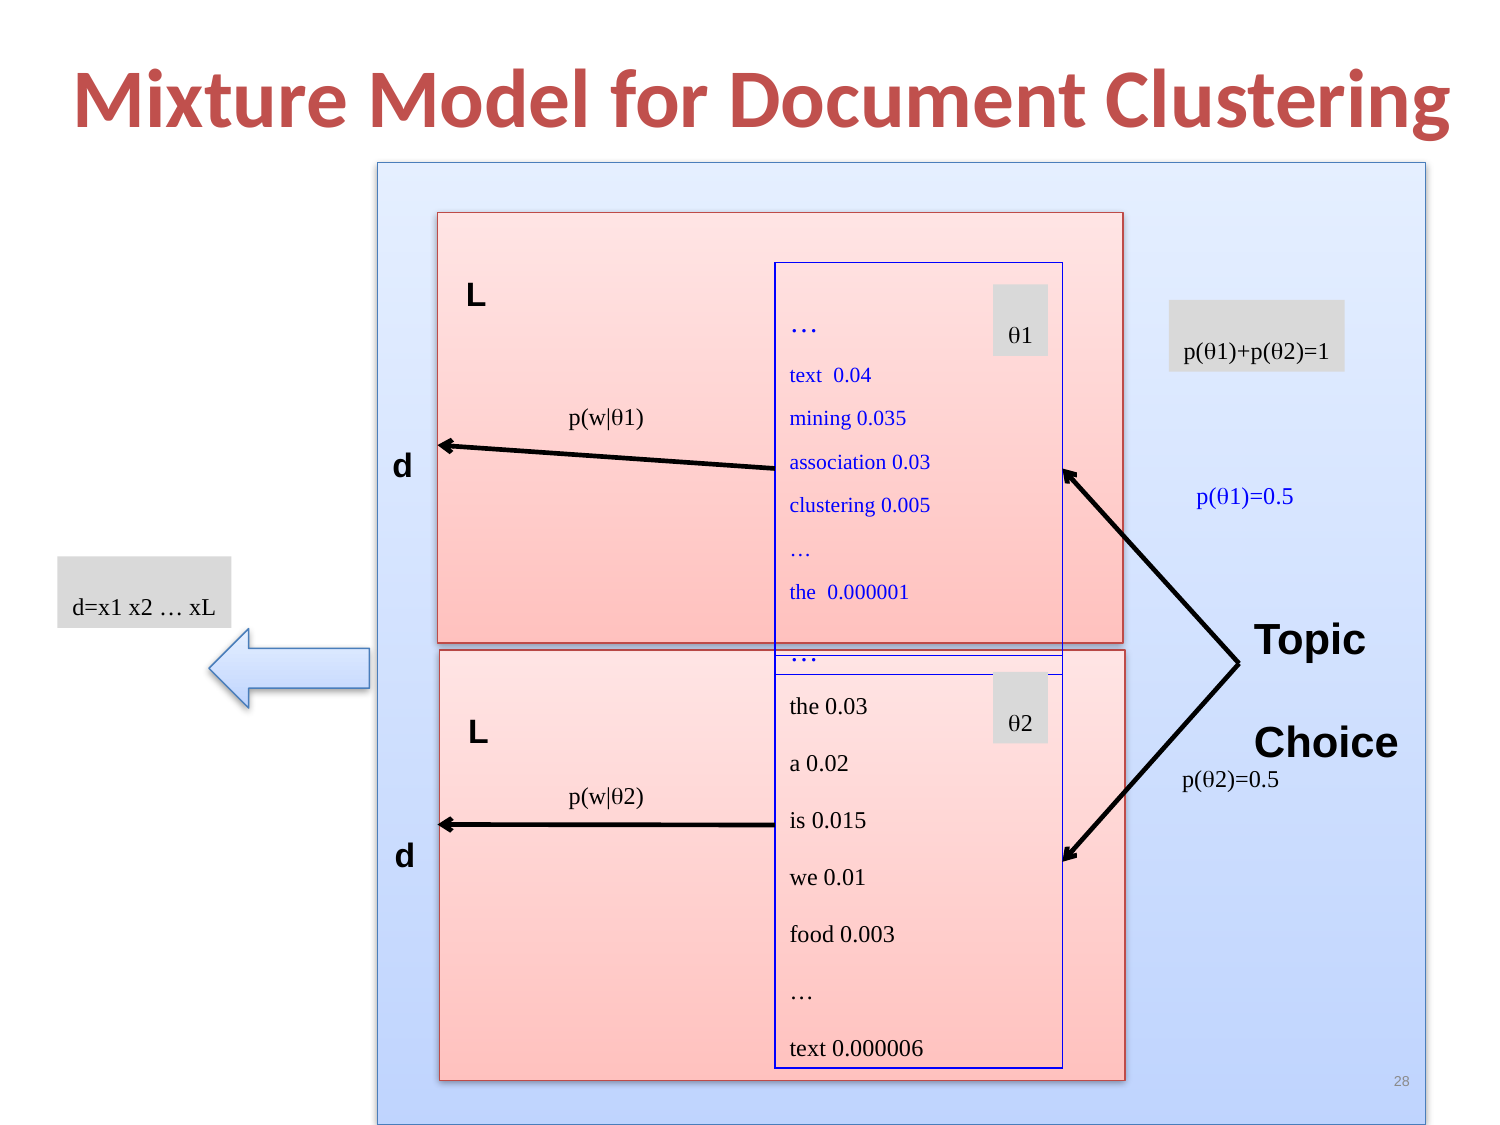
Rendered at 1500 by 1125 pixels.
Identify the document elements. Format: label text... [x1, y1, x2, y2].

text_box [1062, 621, 1228, 840]
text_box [1062, 445, 1228, 621]
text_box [377, 652, 1126, 1081]
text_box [208, 162, 1426, 1125]
title Mixture Model for Document Clustering [50, 0, 1475, 188]
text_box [374, 212, 1123, 644]
text_box d=x1 x2 … xL [57, 556, 203, 628]
